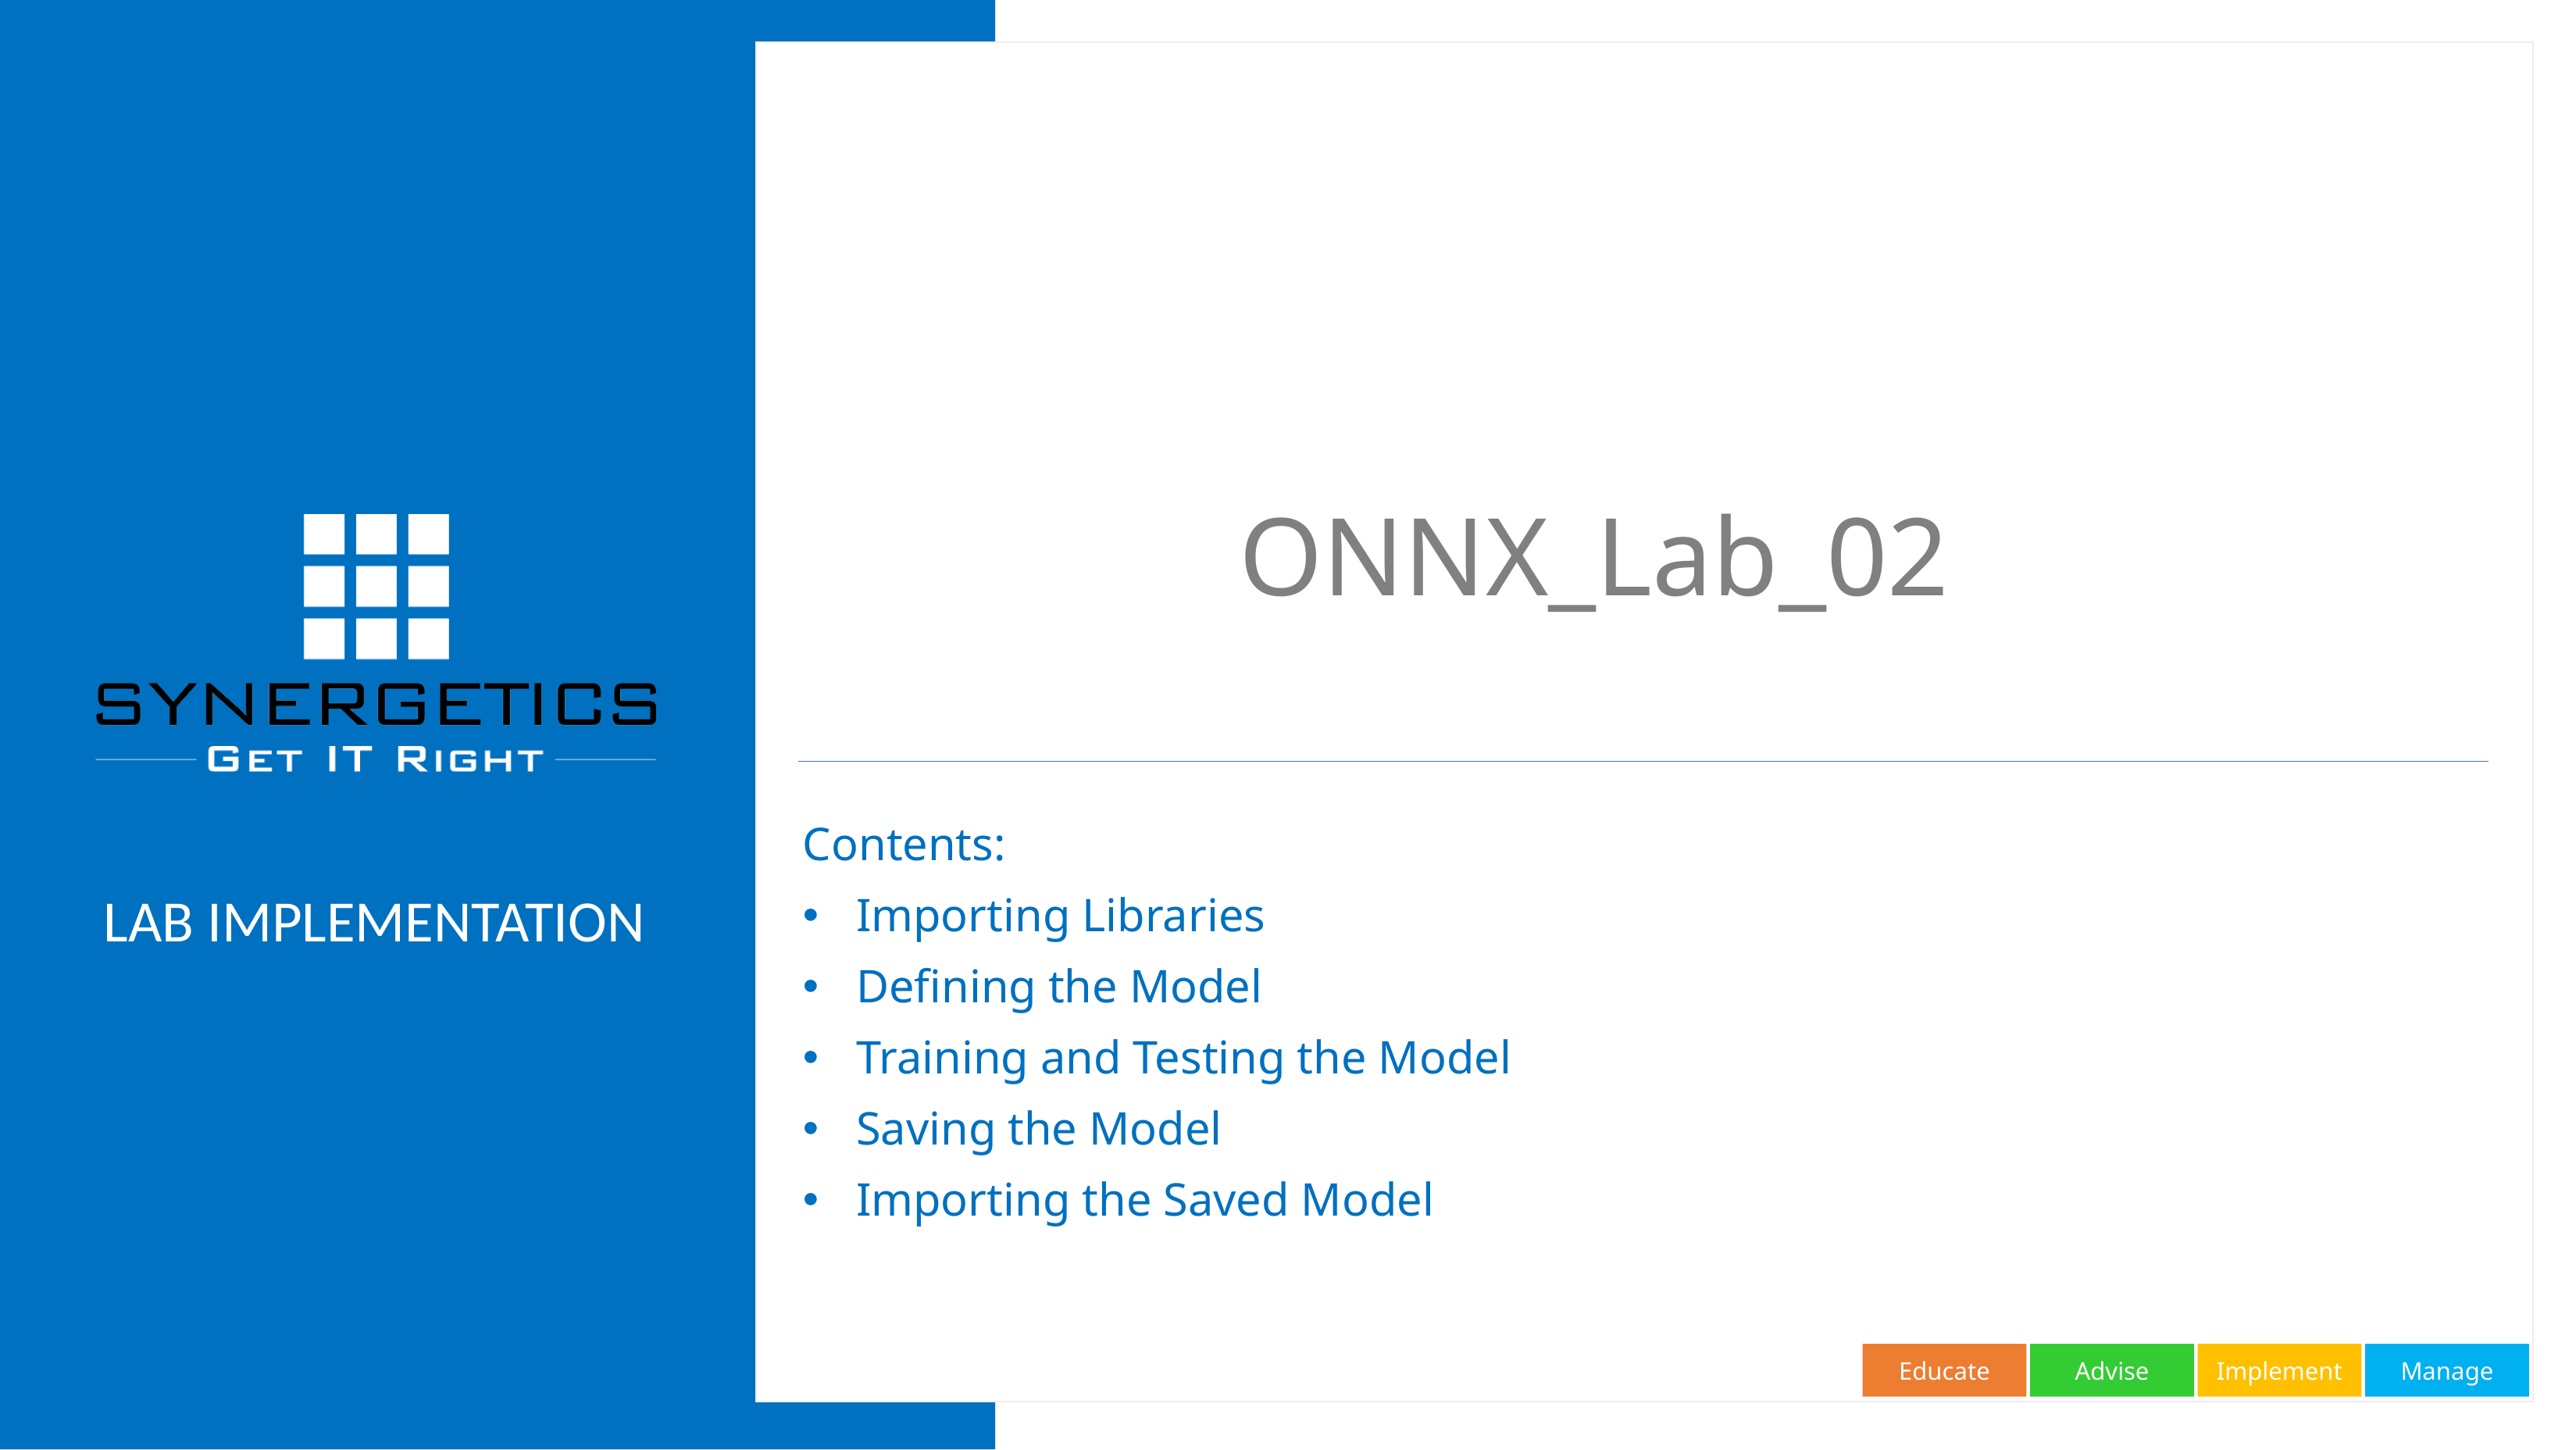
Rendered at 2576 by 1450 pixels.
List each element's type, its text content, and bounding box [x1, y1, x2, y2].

title ONNX_Lab_02 [790, 361, 2398, 762]
list Contents: Importing Libraries Defining the Model Training and Testing the Model Saving the Model Importing the Saved Model [790, 815, 2398, 1233]
text_box LAB IMPLEMENTATION [88, 877, 661, 960]
